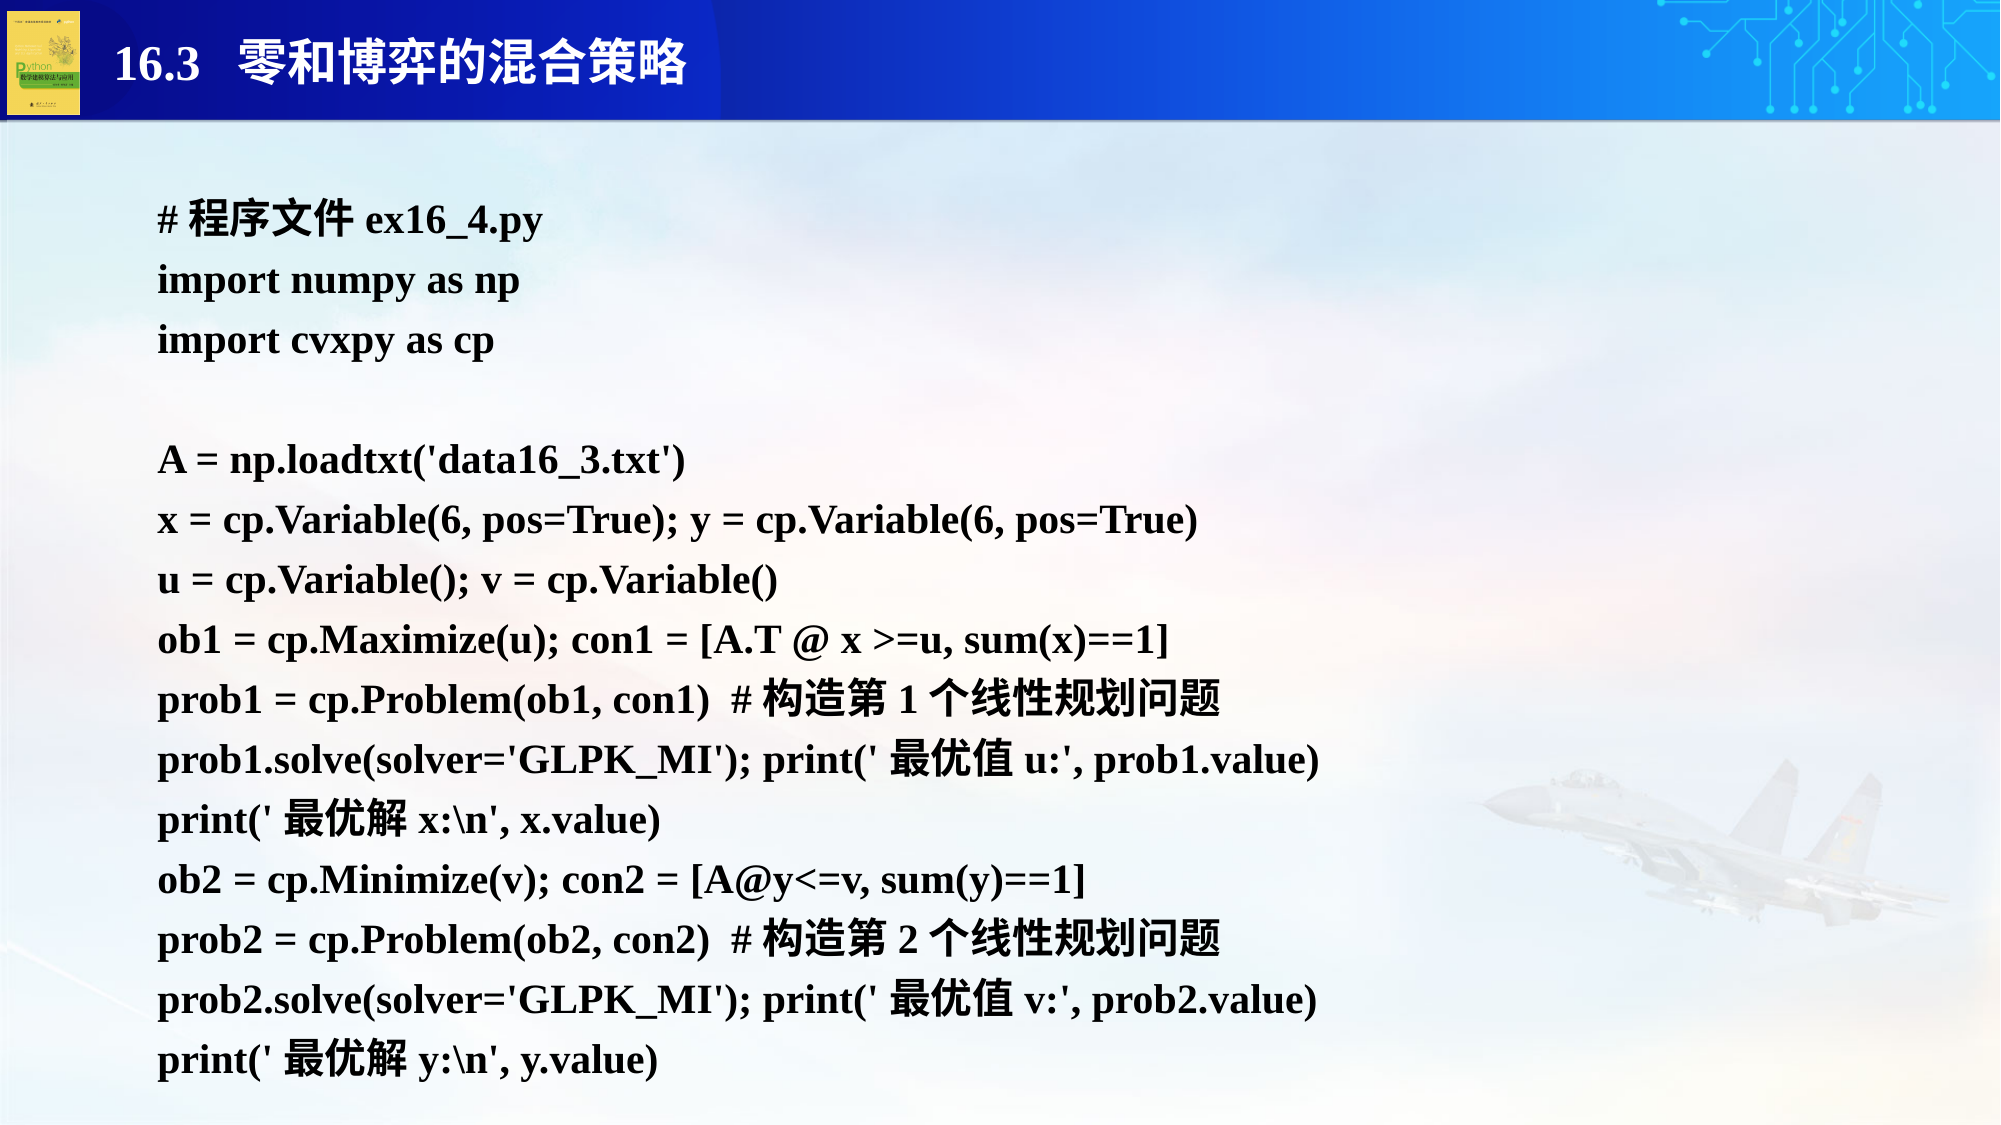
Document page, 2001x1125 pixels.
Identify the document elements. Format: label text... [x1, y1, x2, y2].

picture [0, 0, 2001, 1125]
list #程序文件ex16_4.py import numpy as np import cvxpy as cp A = np.loadtxt('data16_3.txt') x = cp.Variable(6, pos=True); y = cp.Variable(6, pos=True) u = cp.Variable(); v = cp.Variable() ob1 = cp.Maximize(u); con1 = [A.T @ x >=u, sum(x)==1] prob1 = cp.Problem(ob1, con1) #构造第1个线性规划问题 prob1.solve(solver='GLPK_MI'); print('最优值u:', prob1.value) print('最优解x:\n', x.value) ob2 = cp.Minimize(v); con2 = [A@y<=v, sum(y)==1] prob2 = cp.Problem(ob2, con2) #构造第2个线性规划问题 prob2.solve(solver='GLPK_MI'); print('最优值v:', prob2.value) print('最优解y:\n', y.value) [98, 173, 1942, 1068]
